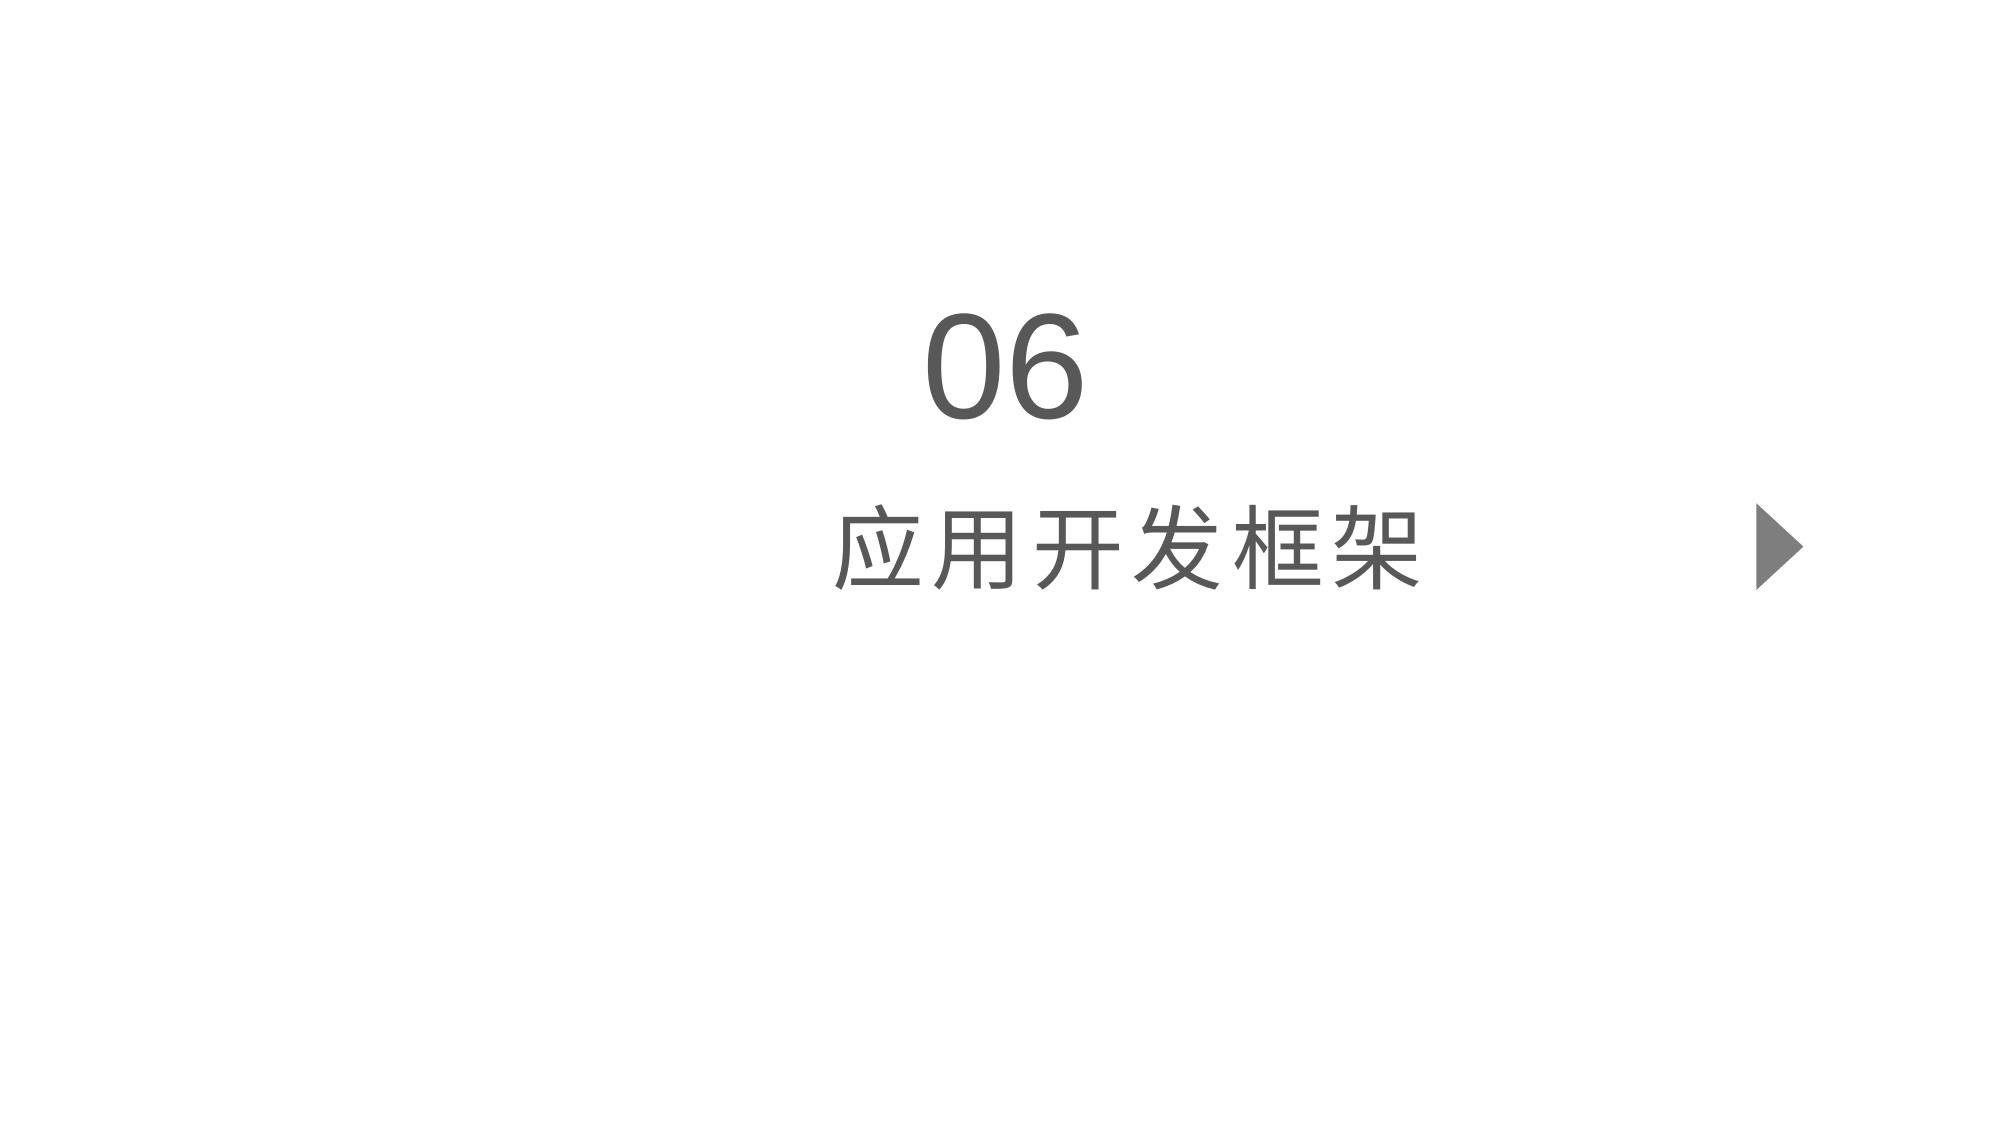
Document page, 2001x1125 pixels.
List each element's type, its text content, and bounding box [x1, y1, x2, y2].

text_box [1755, 500, 1805, 593]
text_box 应用开发框架 [651, 483, 1605, 609]
text_box 06 [907, 261, 1178, 456]
